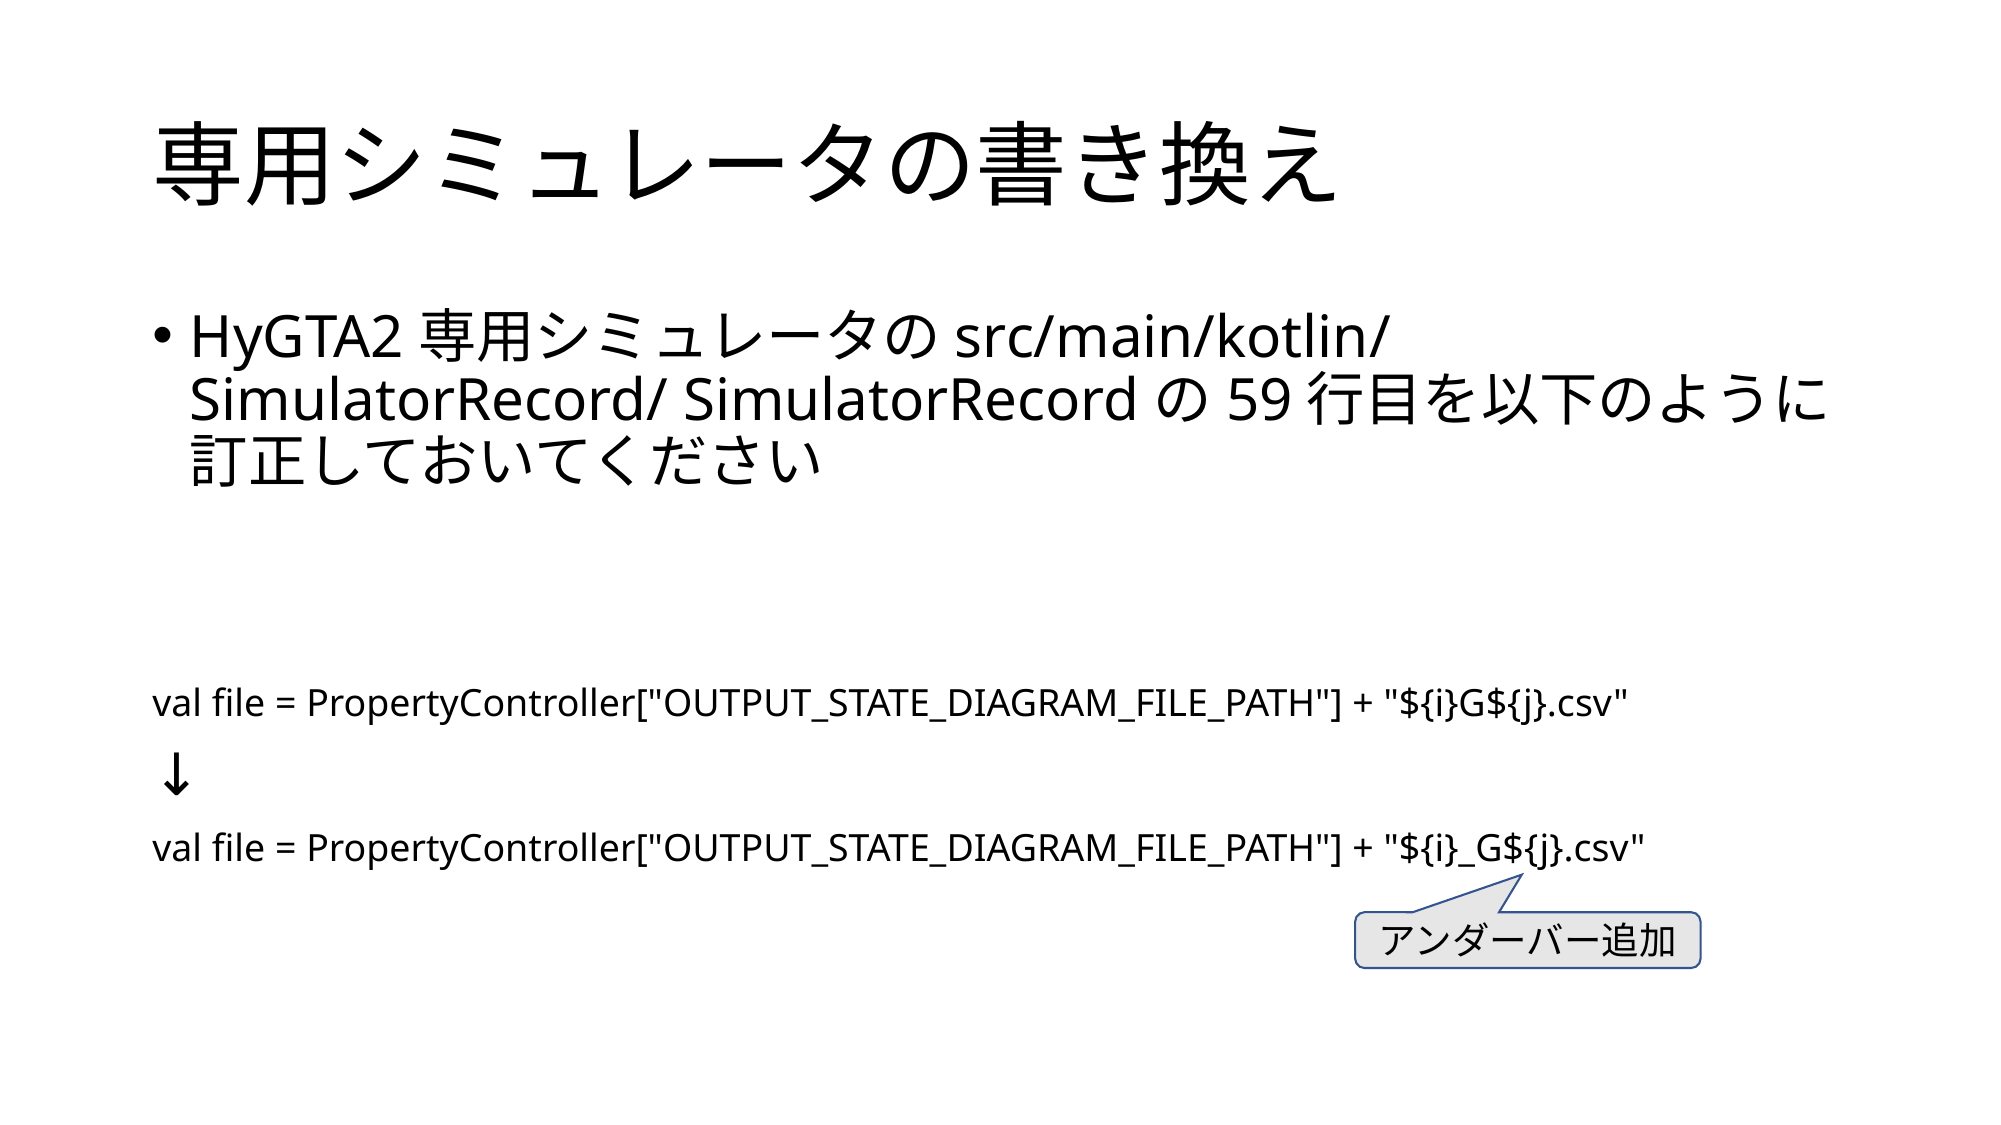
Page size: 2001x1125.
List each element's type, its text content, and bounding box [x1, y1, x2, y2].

title 専用シミュレータの書き換え [137, 59, 1863, 278]
list HyGTA2専用シミュレータのsrc/main/kotlin/SimulatorRecord/ SimulatorRecordの59行目を以下のように訂正しておいてください val file = PropertyController["OUTPUT_STATE_DIAGRAM_FILE_PATH"] + "${i}G${j}.csv" ↓ val file = PropertyController["OUTPUT_STATE_DIAGRAM_FILE_PATH"] + "${i}_G${j}.csv" [137, 299, 1863, 1014]
text_box アンダーバー追加 [1354, 872, 1702, 970]
